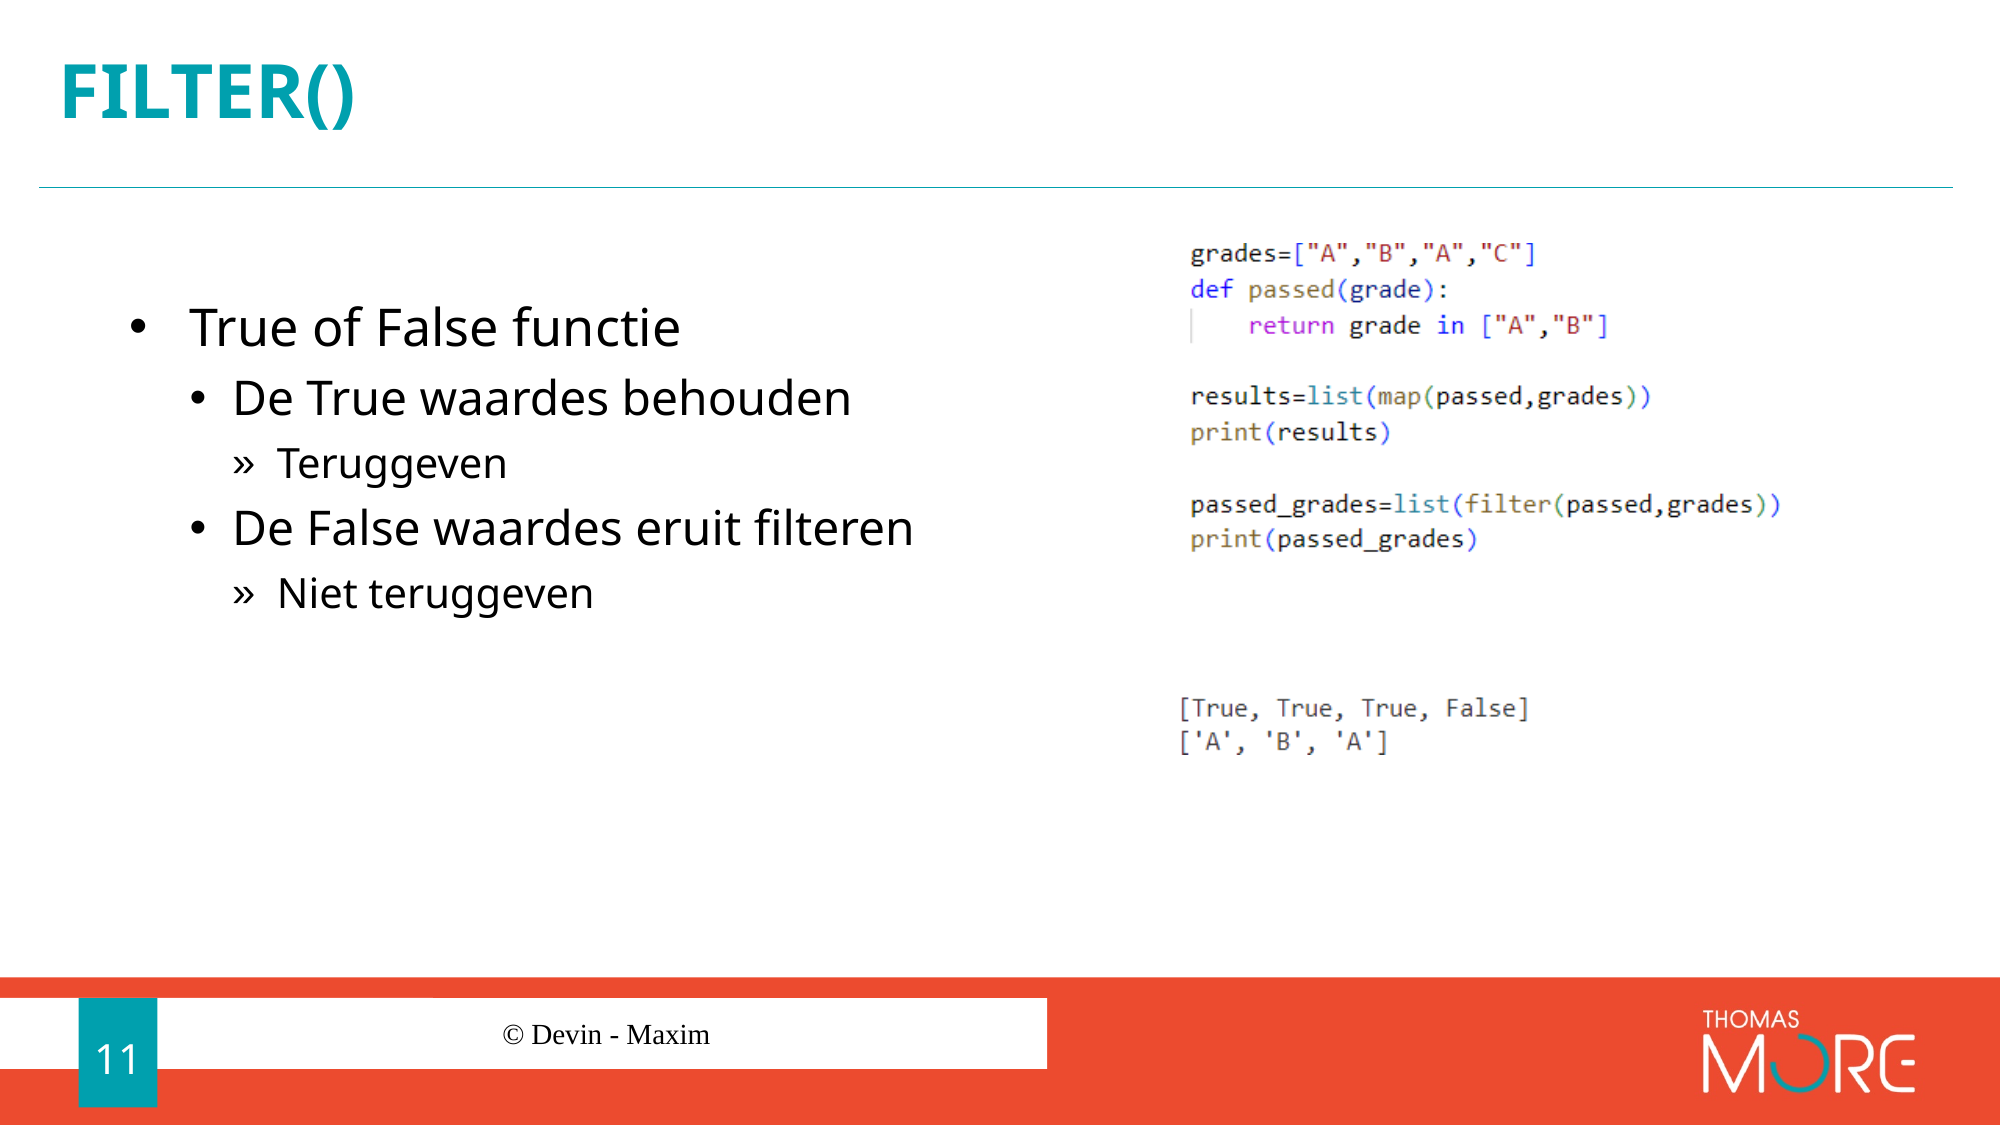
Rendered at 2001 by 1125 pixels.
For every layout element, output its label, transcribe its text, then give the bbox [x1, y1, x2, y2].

footer © Devin - Maxim [165, 998, 1048, 1069]
picture [1176, 693, 1535, 755]
picture [1188, 243, 1791, 574]
slide_number 11 [78, 998, 158, 1108]
picture [1673, 980, 1944, 1122]
title filter() [0, 0, 2000, 188]
list True of False functie De True waardes behouden Teruggeven De False waardes eruit filteren Niet teruggeven [0, 188, 2000, 916]
